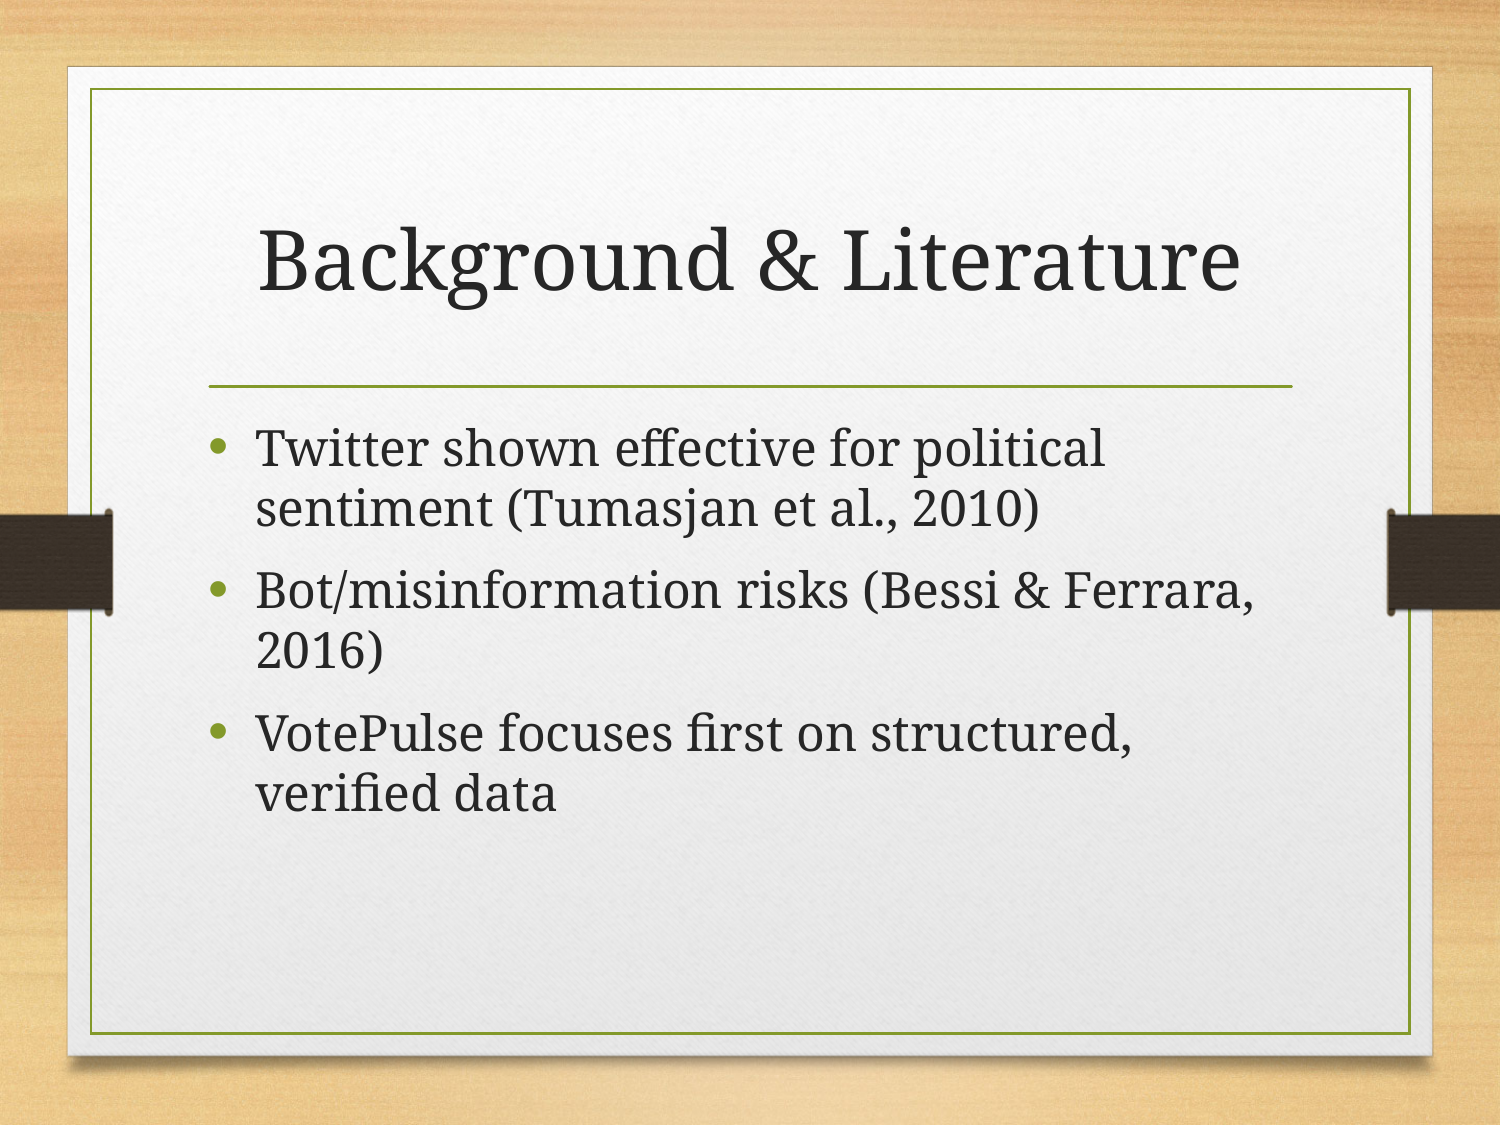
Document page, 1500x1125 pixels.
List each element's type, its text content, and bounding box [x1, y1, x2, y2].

picture [0, 0, 1500, 1125]
list Twitter shown effective for political sentiment (Tumasjan et al., 2010) Bot/misinformation risks (Bessi & Ferrara, 2016) VotePulse focuses first on structured, verified data [193, 408, 1309, 974]
title Background & Literature [193, 150, 1309, 365]
